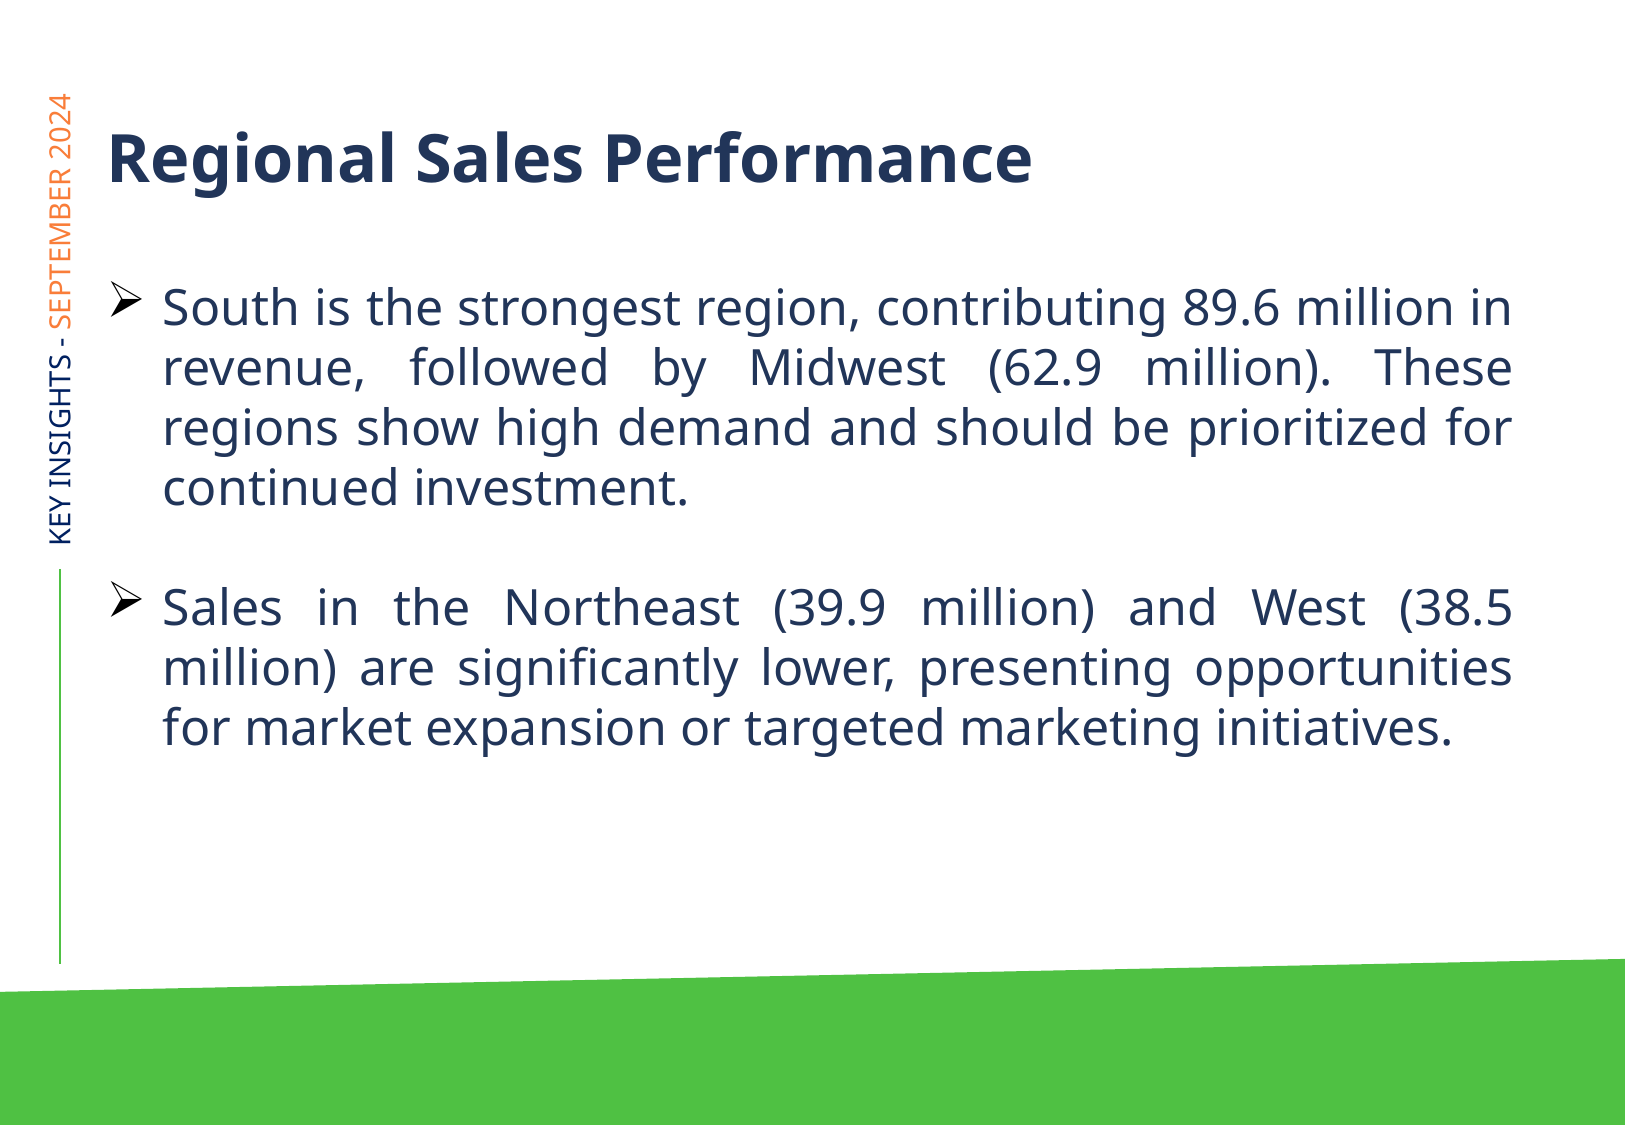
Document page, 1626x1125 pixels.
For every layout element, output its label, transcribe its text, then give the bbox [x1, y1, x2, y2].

text_box Regional Sales Performance South is the strongest region, contributing 89.6 million in revenue, followed by Midwest (62.9 million). These regions show high demand and should be prioritized for continued investment. Sales in the Northeast (39.9 million) and West (38.5 million) are significantly lower, presenting opportunities for market expansion or targeted marketing initiatives. [91, 108, 1530, 764]
text_box KEY INSIGHTS - SEPTEMBER 2024 [33, 67, 84, 566]
text_box [0, 959, 1625, 1125]
